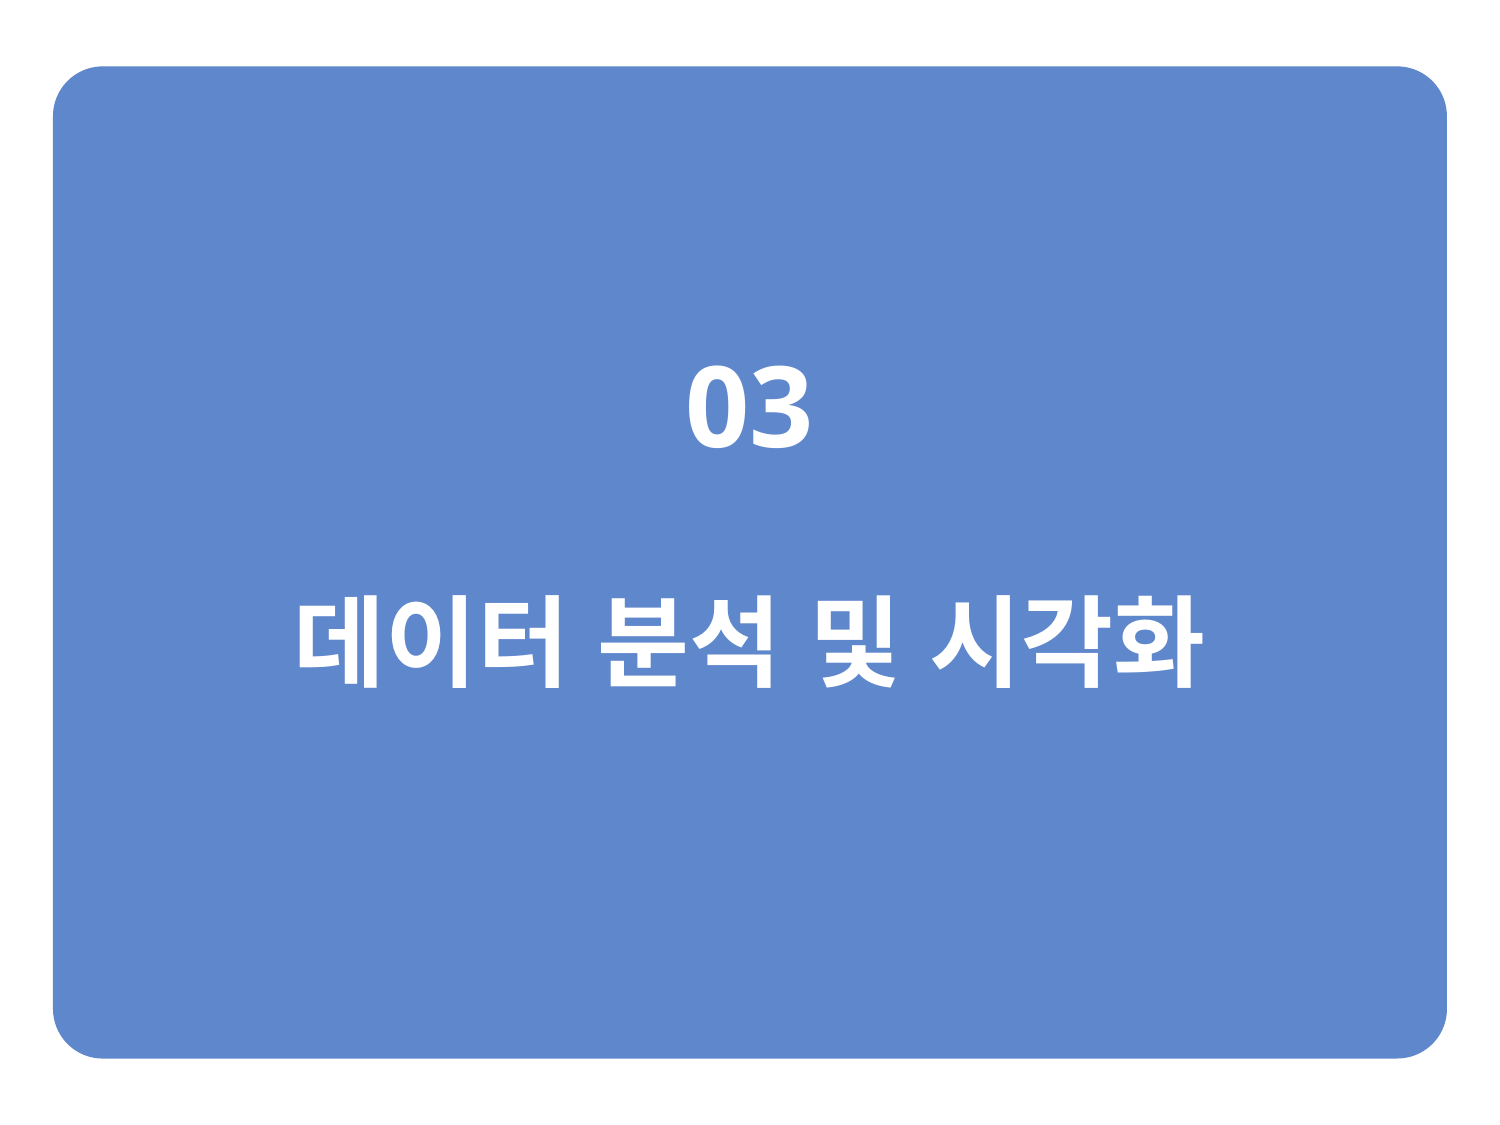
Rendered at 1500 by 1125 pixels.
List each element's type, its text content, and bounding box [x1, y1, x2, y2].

list 데이터 분석 및 시각화 [117, 562, 1383, 717]
list 03 [117, 325, 1383, 480]
